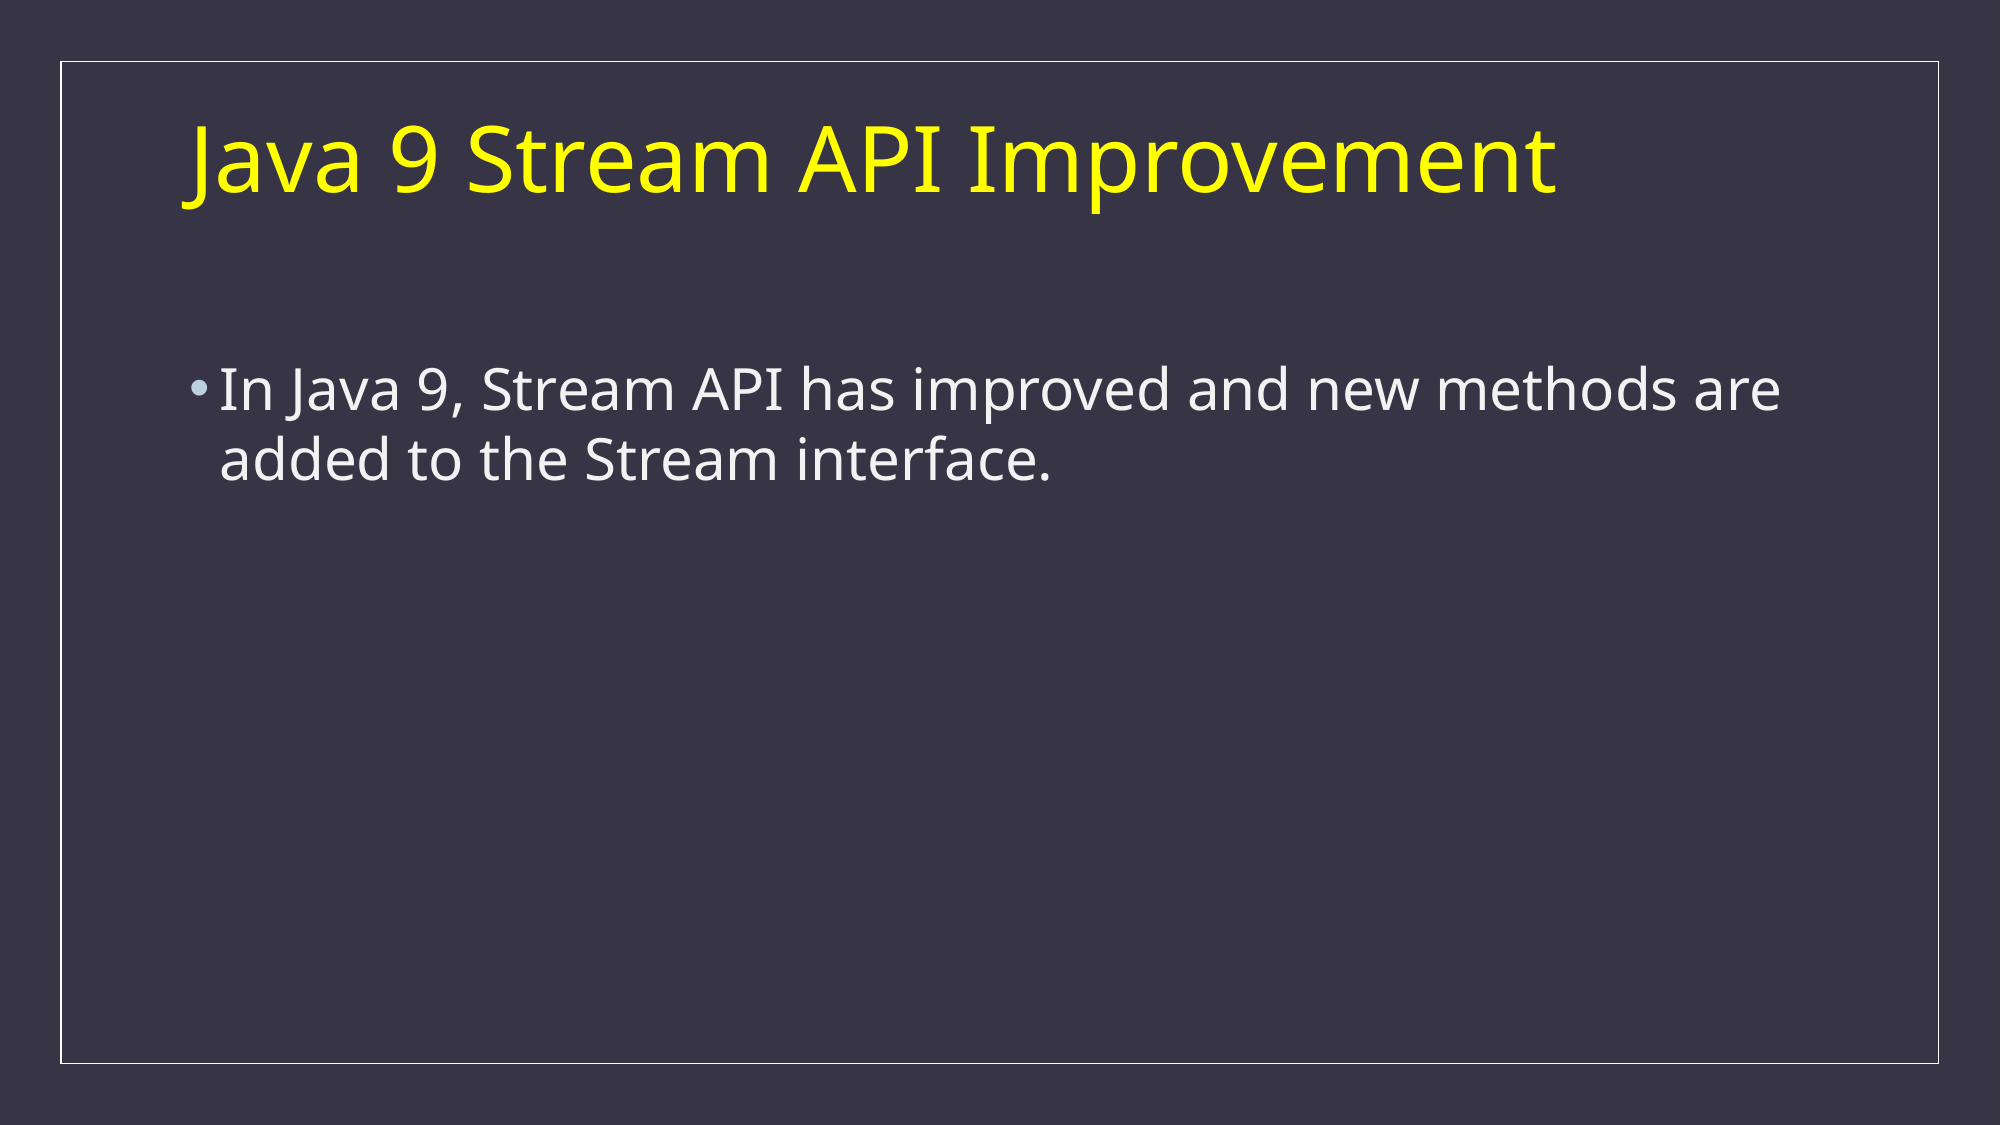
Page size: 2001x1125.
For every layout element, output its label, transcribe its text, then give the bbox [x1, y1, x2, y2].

title Java 9 Stream API Improvement [174, 105, 1825, 331]
list In Java 9, Stream API has improved and new methods are added to the Stream interface. [174, 345, 1825, 990]
